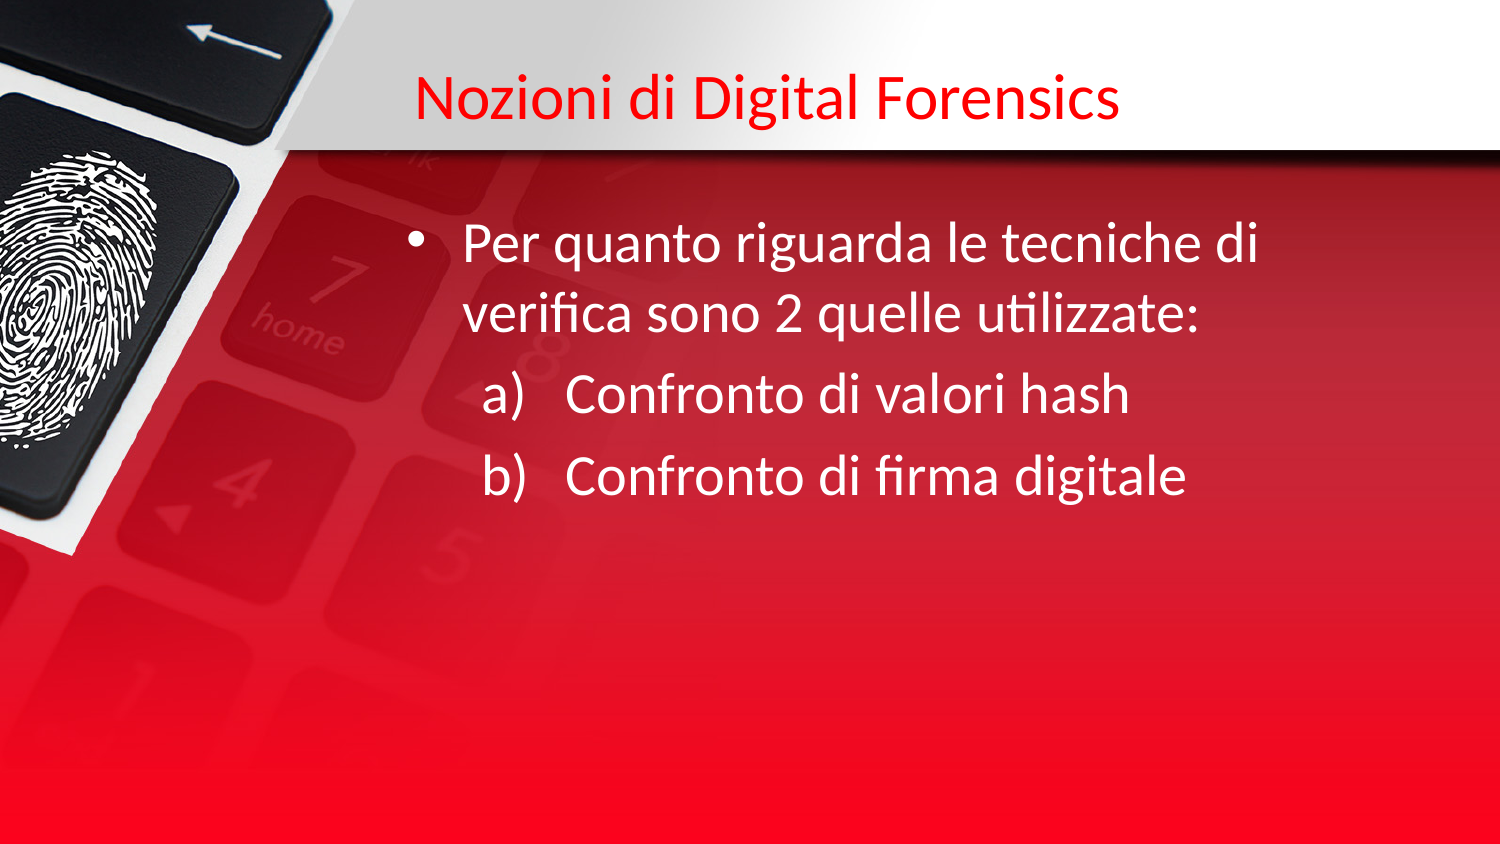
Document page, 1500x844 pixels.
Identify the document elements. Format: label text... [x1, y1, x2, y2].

list Per quanto riguarda le tecniche di verifica sono 2 quelle utilizzate: Confronto di valori hash Confronto di firma digitale [391, 196, 1369, 773]
title Nozioni di Digital Forensics [399, 46, 1377, 141]
picture [0, 0, 1500, 844]
